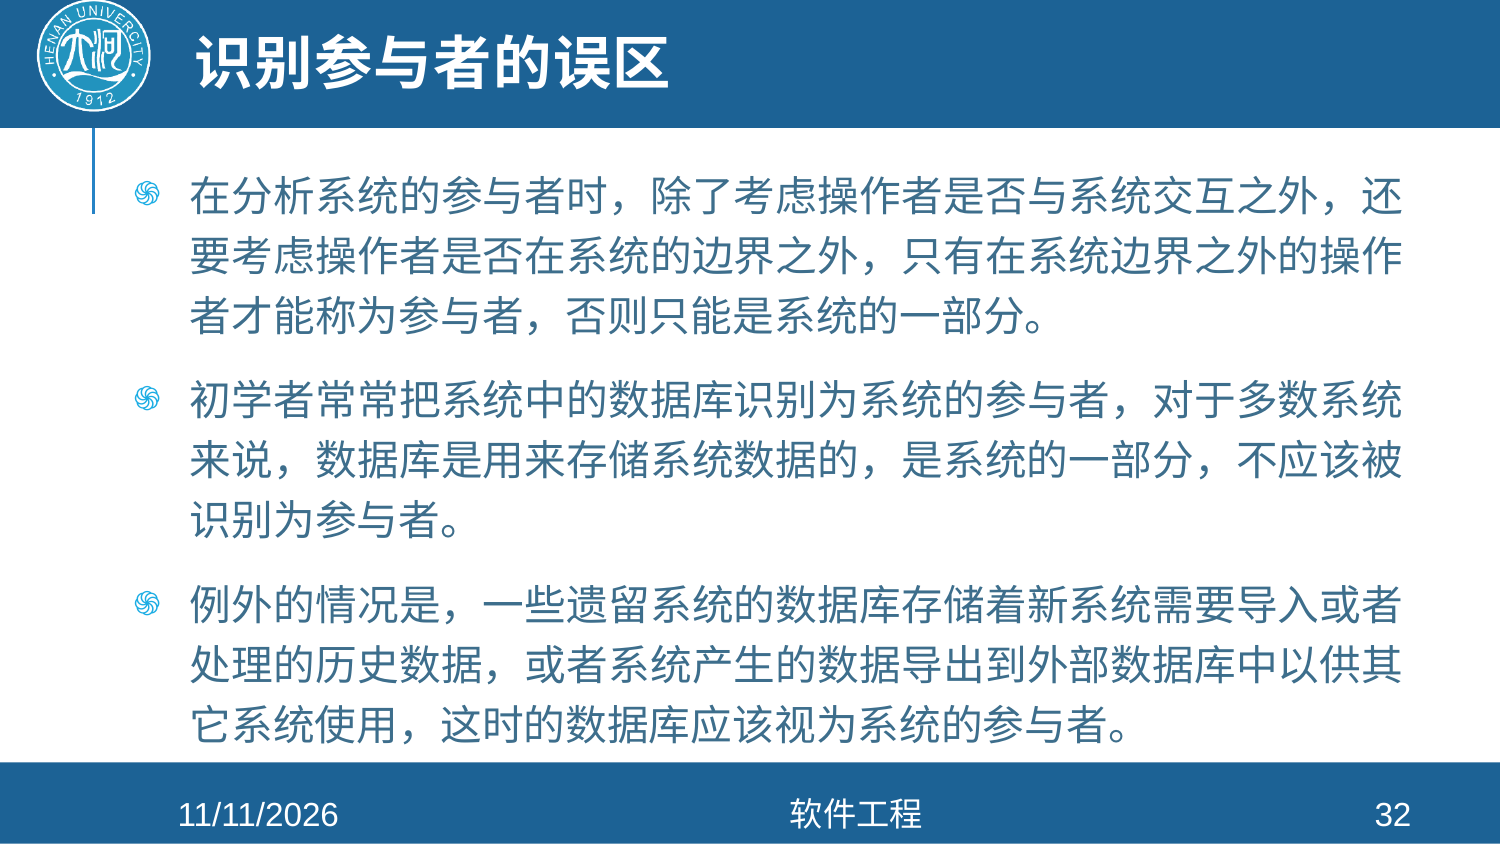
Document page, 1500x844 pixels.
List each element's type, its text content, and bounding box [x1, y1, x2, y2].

slide_number 32 [1333, 796, 1454, 830]
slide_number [126, 796, 391, 830]
footer 软件工程 [391, 796, 1322, 830]
list 在分析系统的参与者时，除了考虑操作者是否与系统交互之外，还要考虑操作者是否在系统的边界之外，只有在系统边界之外的操作者才能称为参与者，否则只能是系统的一部分。 初学者常常把系统中的数据库识别为系统的参与者，对于多数系统来说，数据库是用来存储系统数据的，是系统的一部分，不应该被识别为参与者。 例外的情况是，一些遗留系统的数据库存储着新系统需要导入或者处理的历史数据，或者系统产生的数据导出到外部数据库中以供其它系统使用，这时的数据库应该视为系统的参与者。 [126, 151, 1411, 763]
title 识别参与者的误区 [179, 0, 1454, 136]
